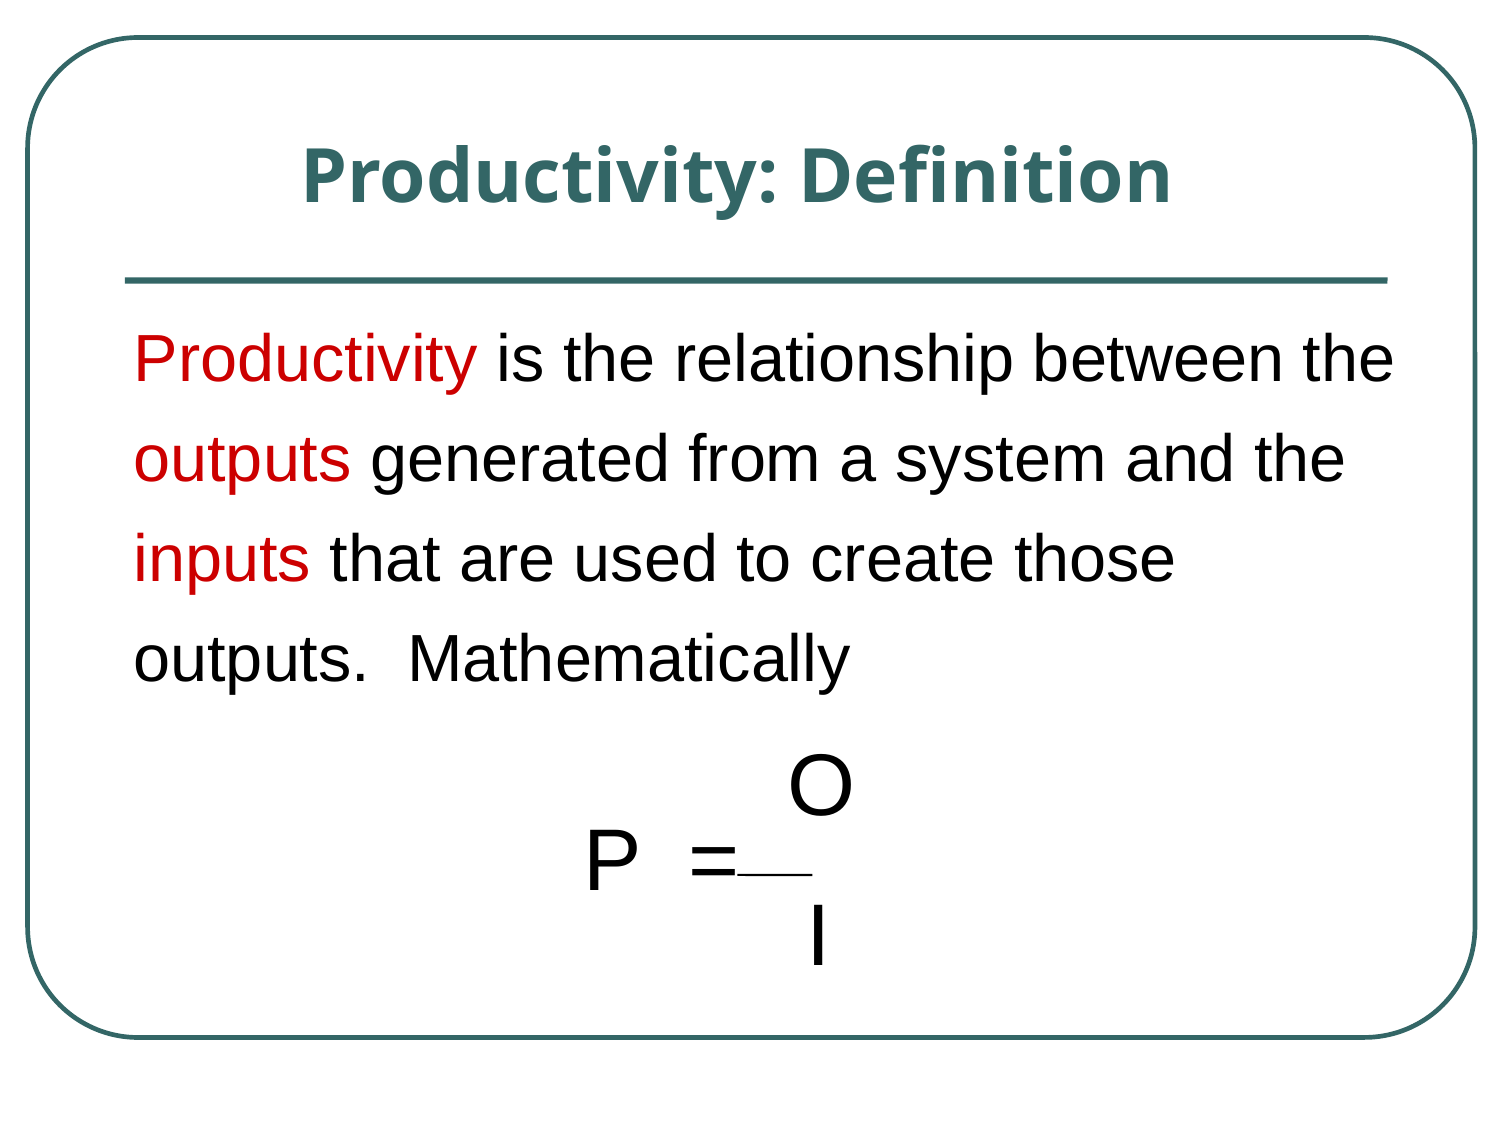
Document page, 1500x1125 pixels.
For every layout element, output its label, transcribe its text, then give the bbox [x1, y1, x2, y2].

list Productivity is the relationship between the outputs generated from a system and the inputs that are used to create those outputs. Mathematically O P = I [62, 287, 1438, 1063]
title Productivity: Definition [62, 99, 1413, 226]
